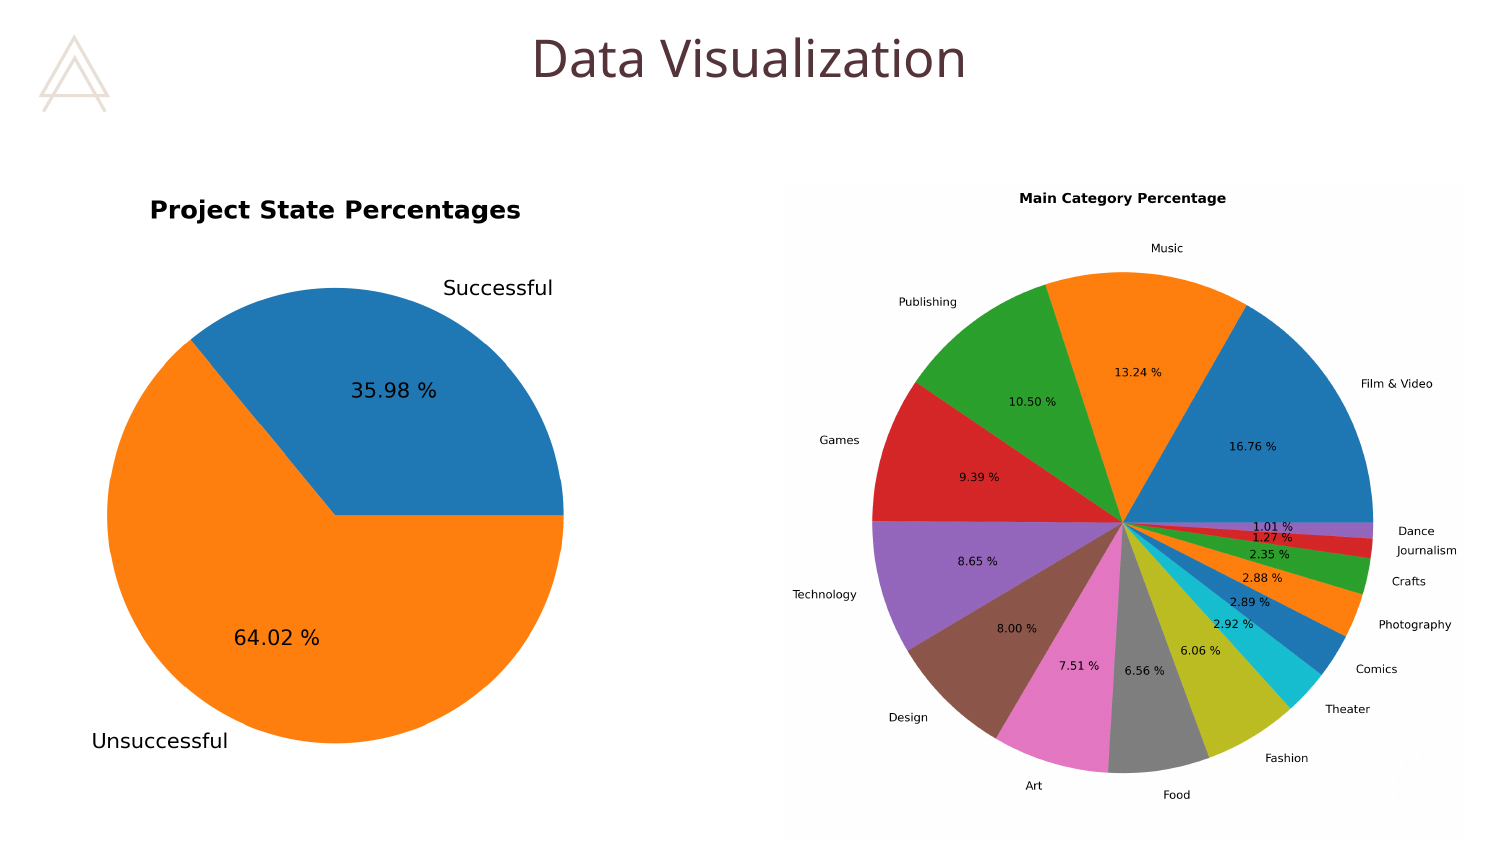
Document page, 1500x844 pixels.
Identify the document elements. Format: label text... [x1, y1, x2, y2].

picture [784, 184, 1465, 844]
title Data Visualization [116, 10, 1384, 105]
picture [35, 184, 635, 816]
